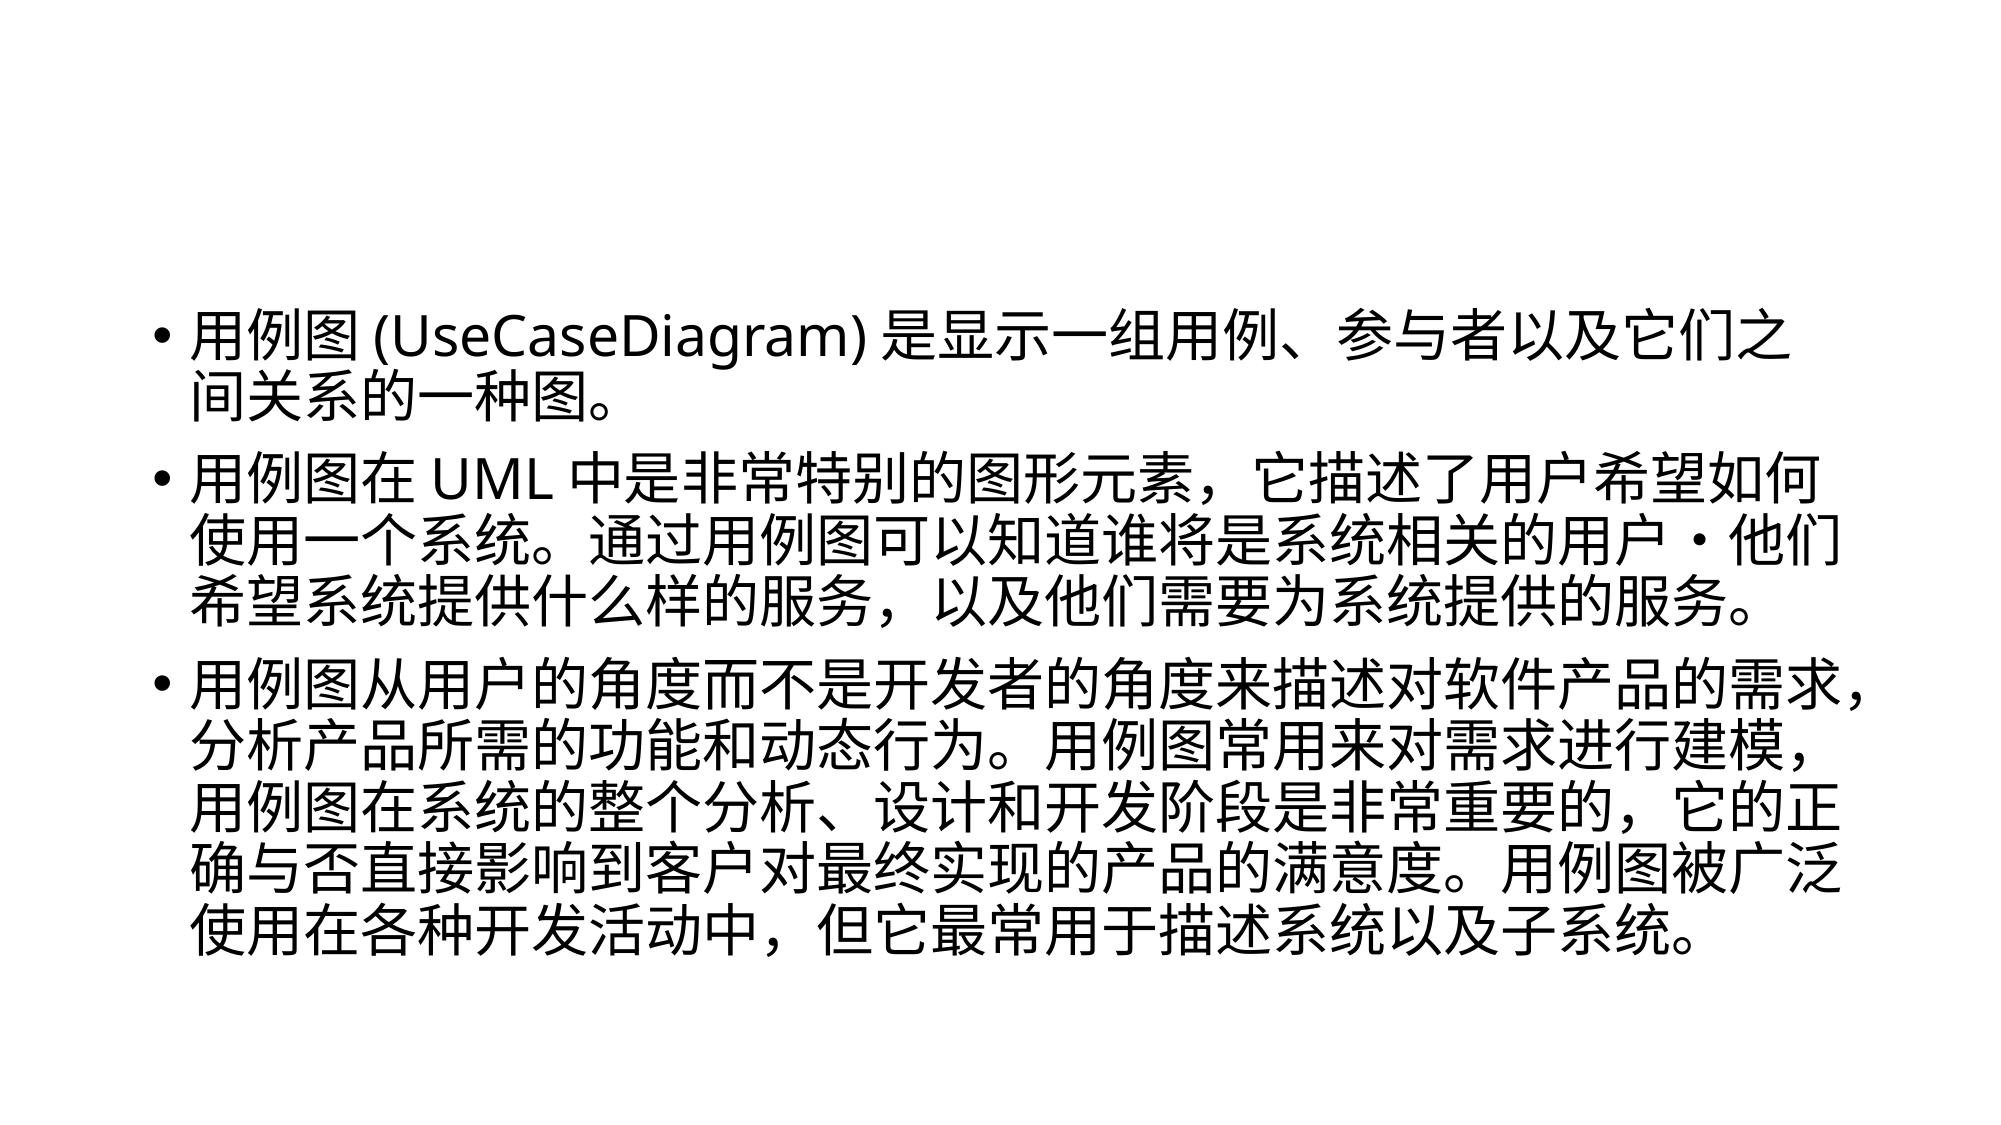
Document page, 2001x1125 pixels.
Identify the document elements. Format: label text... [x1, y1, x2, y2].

list 用例图(UseCaseDiagram)是显示一组用例、参与者以及它们之间关系的一种图。 用例图在UML中是非常特别的图形元素，它描述了用户希望如何使用一个系统。通过用例图可以知道谁将是系统相关的用户•他们希望系统提供什么样的服务，以及他们需要为系统提供的服务。 用例图从用户的角度而不是开发者的角度来描述对软件产品的需求，分析产品所需的功能和动态行为。用例图常用来对需求进行建模，用例图在系统的整个分析、设计和开发阶段是非常重要的，它的正确与否直接影响到客户对最终实现的产品的满意度。用例图被广泛使用在各种开发活动中，但它最常用于描述系统以及子系统。 [137, 299, 1863, 1014]
